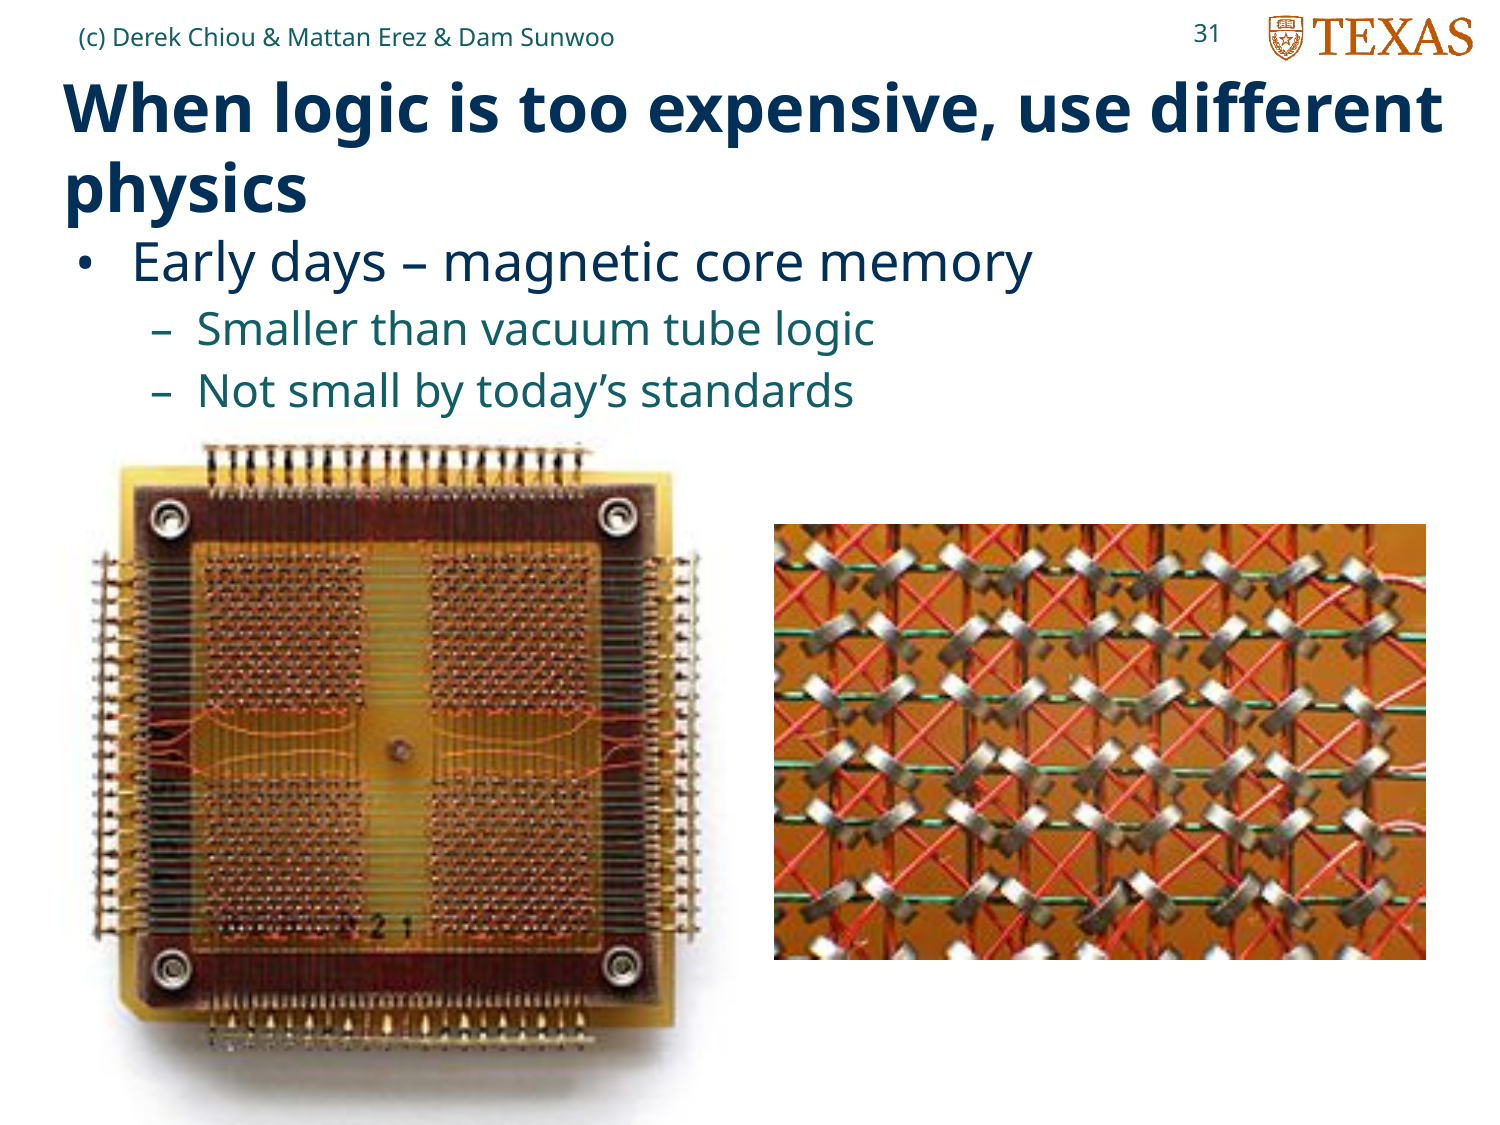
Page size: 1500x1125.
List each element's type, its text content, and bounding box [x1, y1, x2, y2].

footer (c) Derek Chiou & Mattan Erez & Dam Sunwoo [63, 3, 914, 73]
title When logic is too expensive, use different physics [63, 75, 1475, 223]
slide_number 31 [1100, 0, 1238, 73]
picture [1268, 12, 1474, 63]
picture [16, 365, 1426, 1125]
list Early days – magnetic core memory Smaller than vacuum tube logic Not small by today’s standards [75, 235, 1475, 1123]
